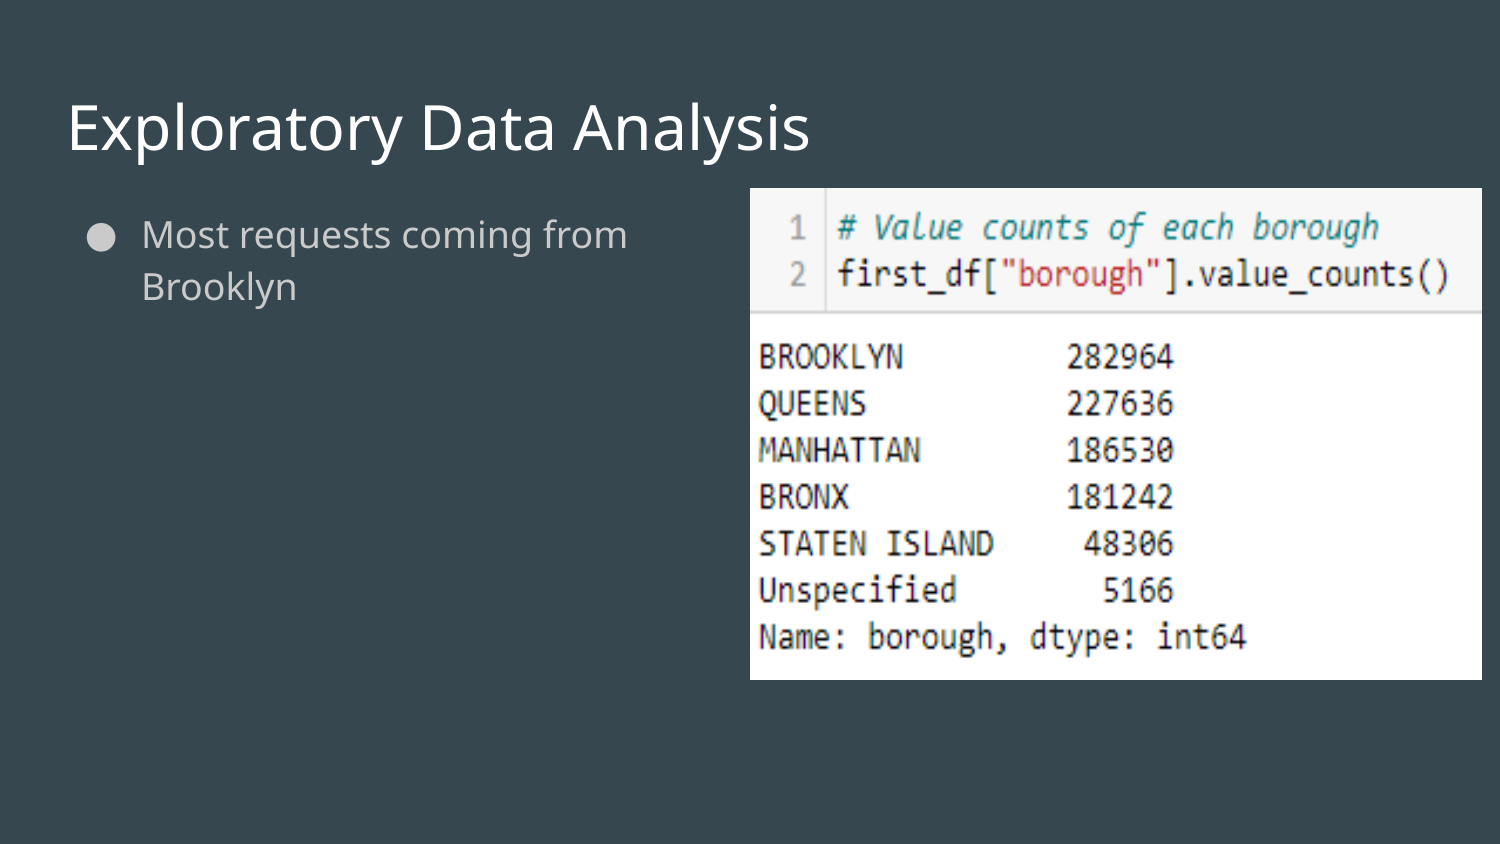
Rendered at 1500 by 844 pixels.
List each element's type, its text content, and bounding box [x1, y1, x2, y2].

list Most requests coming from Brooklyn [51, 189, 750, 750]
title Exploratory Data Analysis [51, 72, 1449, 167]
picture [749, 188, 1483, 680]
